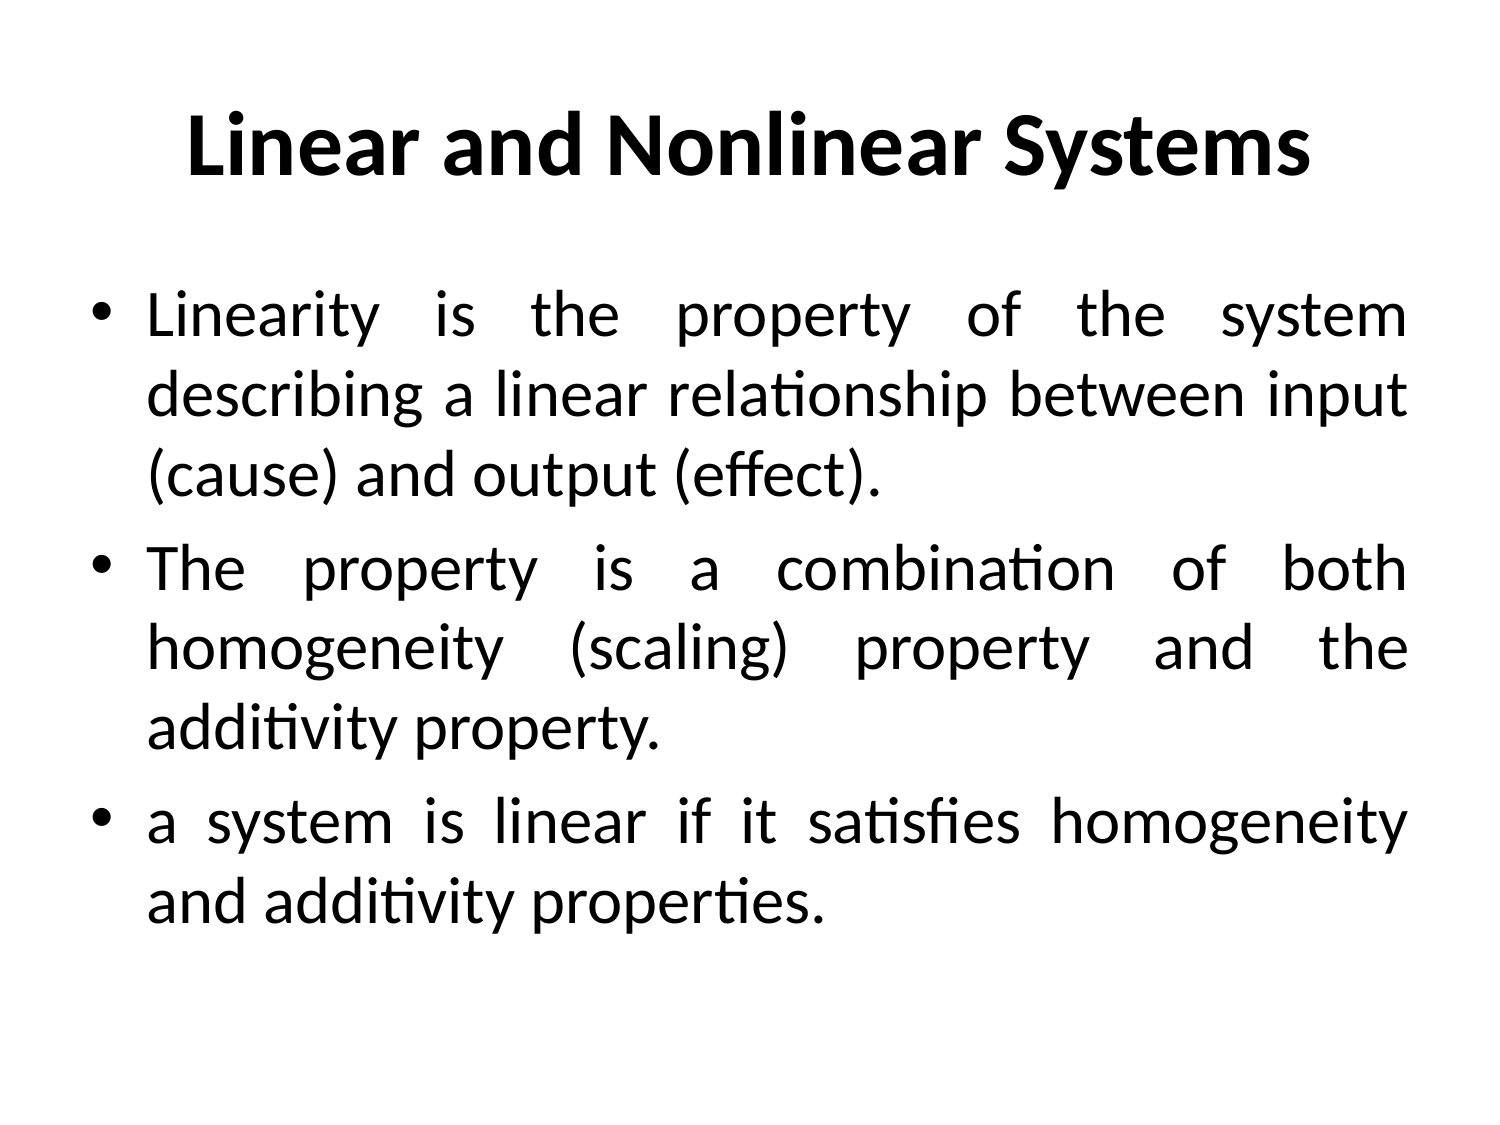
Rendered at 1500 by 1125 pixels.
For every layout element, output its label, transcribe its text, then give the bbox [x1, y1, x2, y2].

title Linear and Nonlinear Systems [75, 45, 1425, 233]
list Linearity is the property of the system describing a linear relationship between input (cause) and output (effect). The property is a combination of both homogeneity (scaling) property and the additivity property. a system is linear if it satisfies homogeneity and additivity properties. [75, 262, 1425, 1005]
